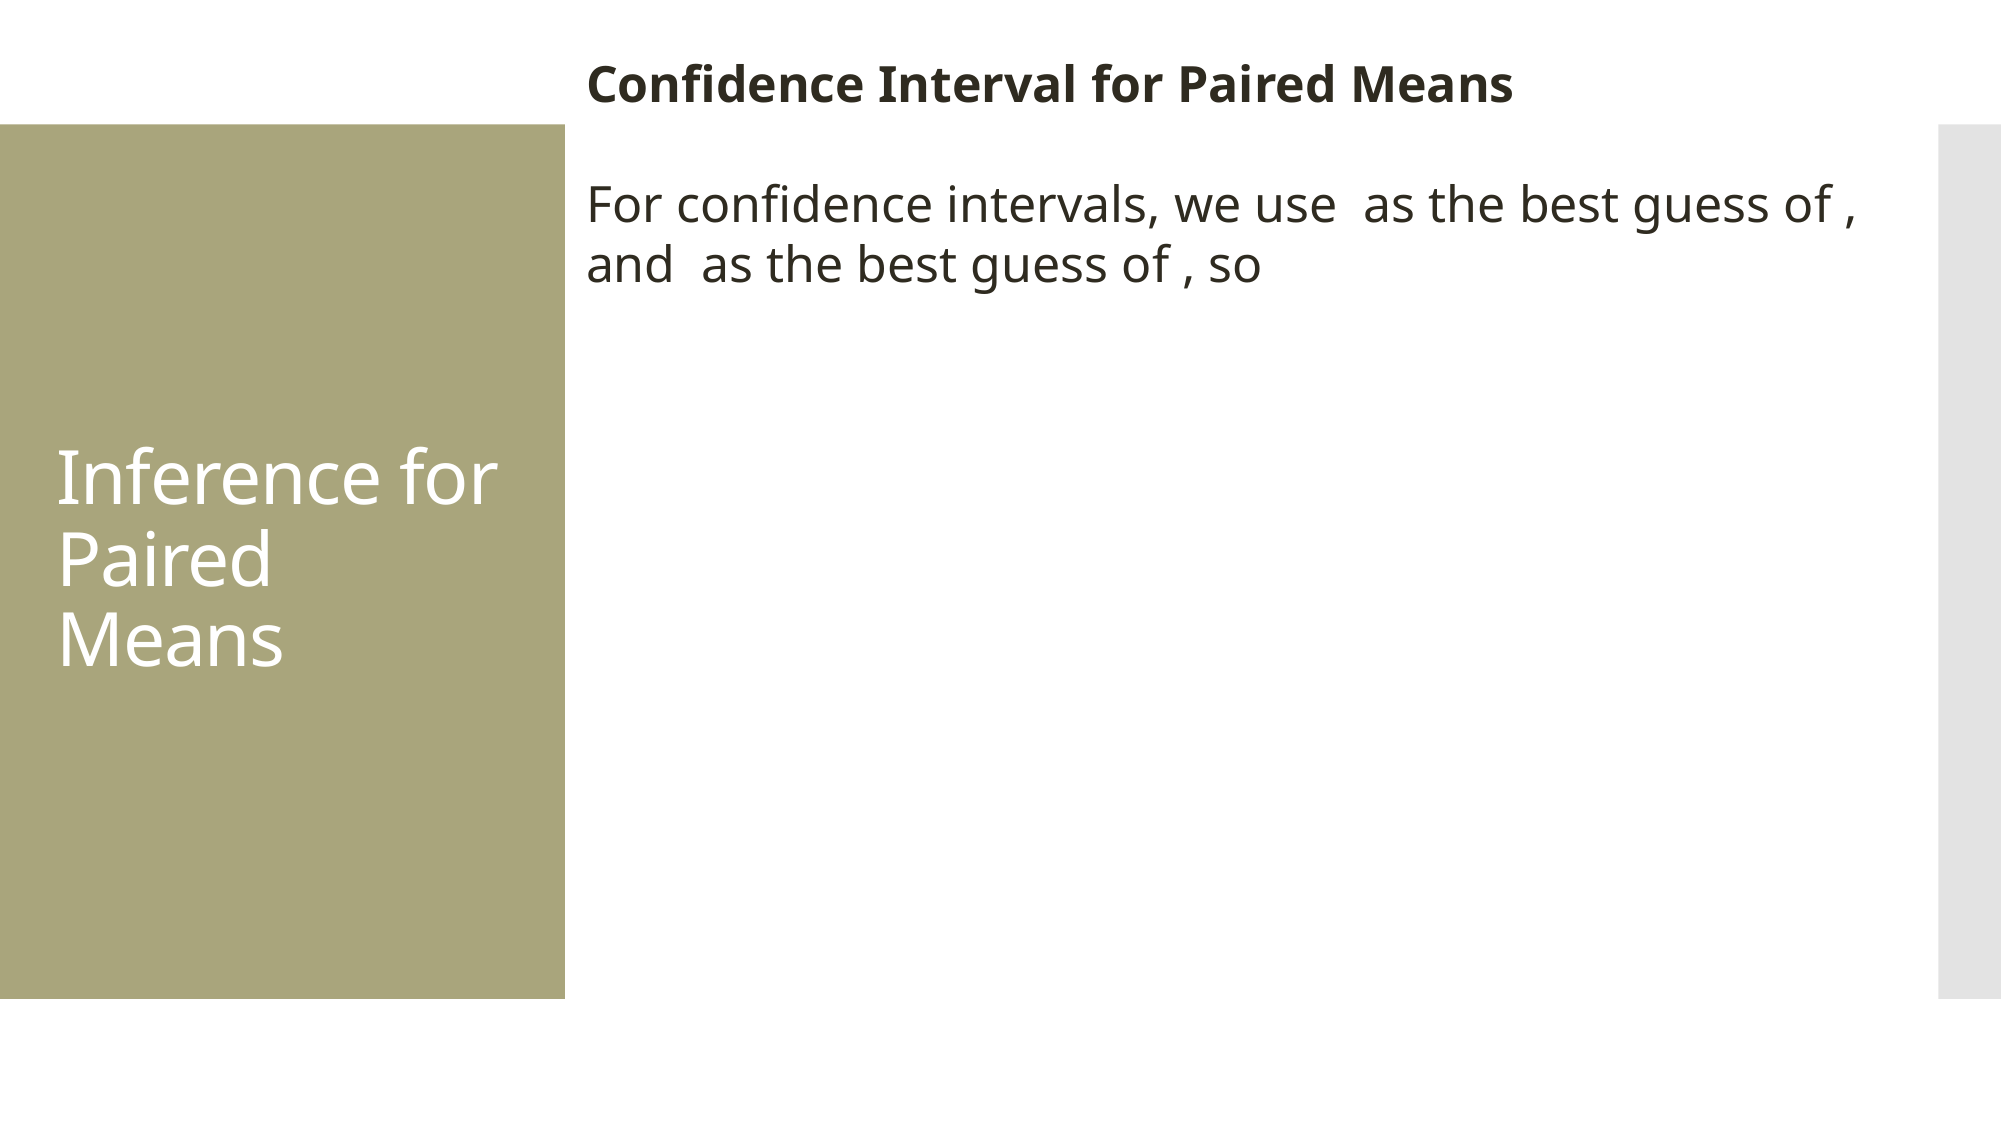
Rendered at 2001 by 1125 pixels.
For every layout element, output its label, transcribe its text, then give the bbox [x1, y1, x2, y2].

title Inference for Paired Means [41, 184, 525, 940]
